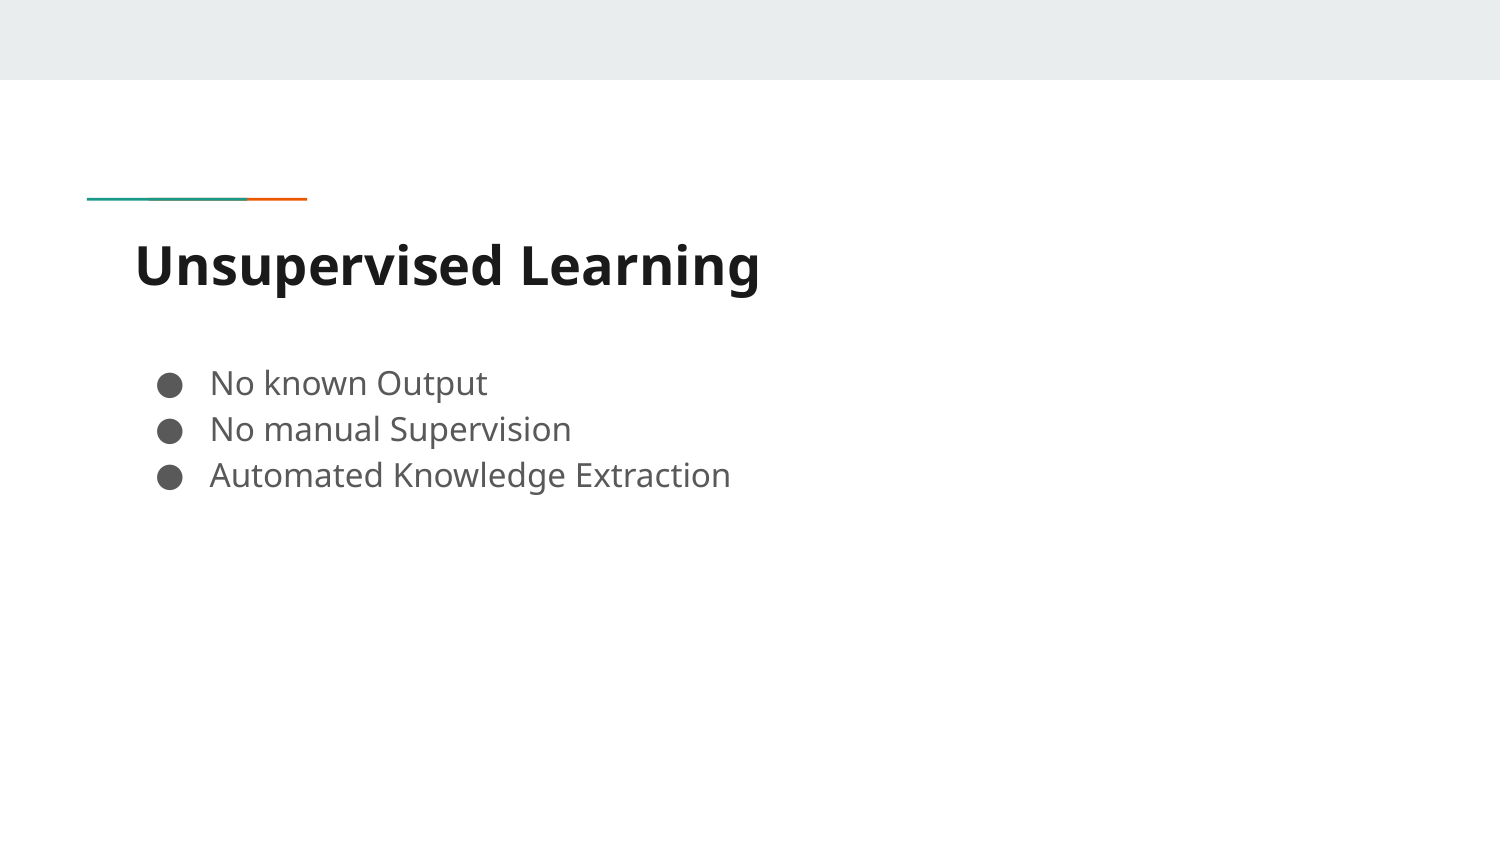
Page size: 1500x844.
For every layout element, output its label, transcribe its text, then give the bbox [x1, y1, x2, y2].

title Unsupervised Learning [119, 216, 1381, 305]
list No known Output No manual Supervision Automated Knowledge Extraction [119, 341, 1381, 712]
